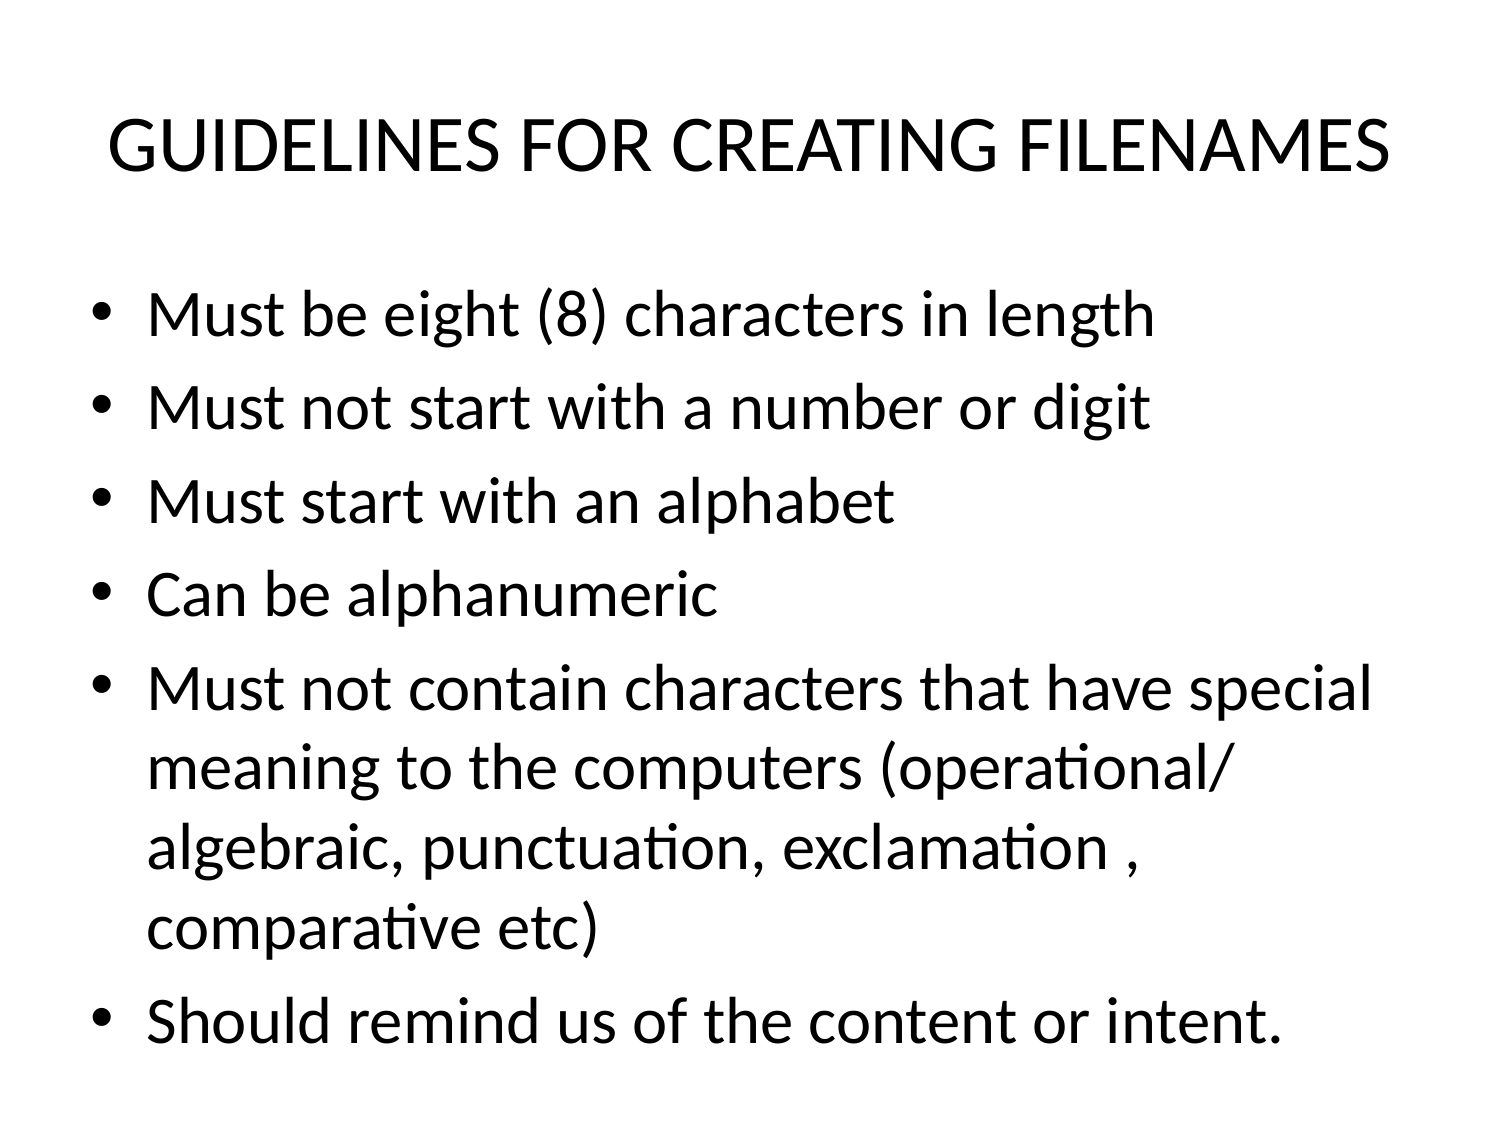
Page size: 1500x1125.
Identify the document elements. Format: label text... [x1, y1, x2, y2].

list Must be eight (8) characters in length Must not start with a number or digit Must start with an alphabet Can be alphanumeric Must not contain characters that have special meaning to the computers (operational/ algebraic, punctuation, exclamation , comparative etc) Should remind us of the content or intent. [75, 262, 1425, 1100]
title GUIDELINES FOR CREATING FILENAMES [75, 45, 1425, 233]
